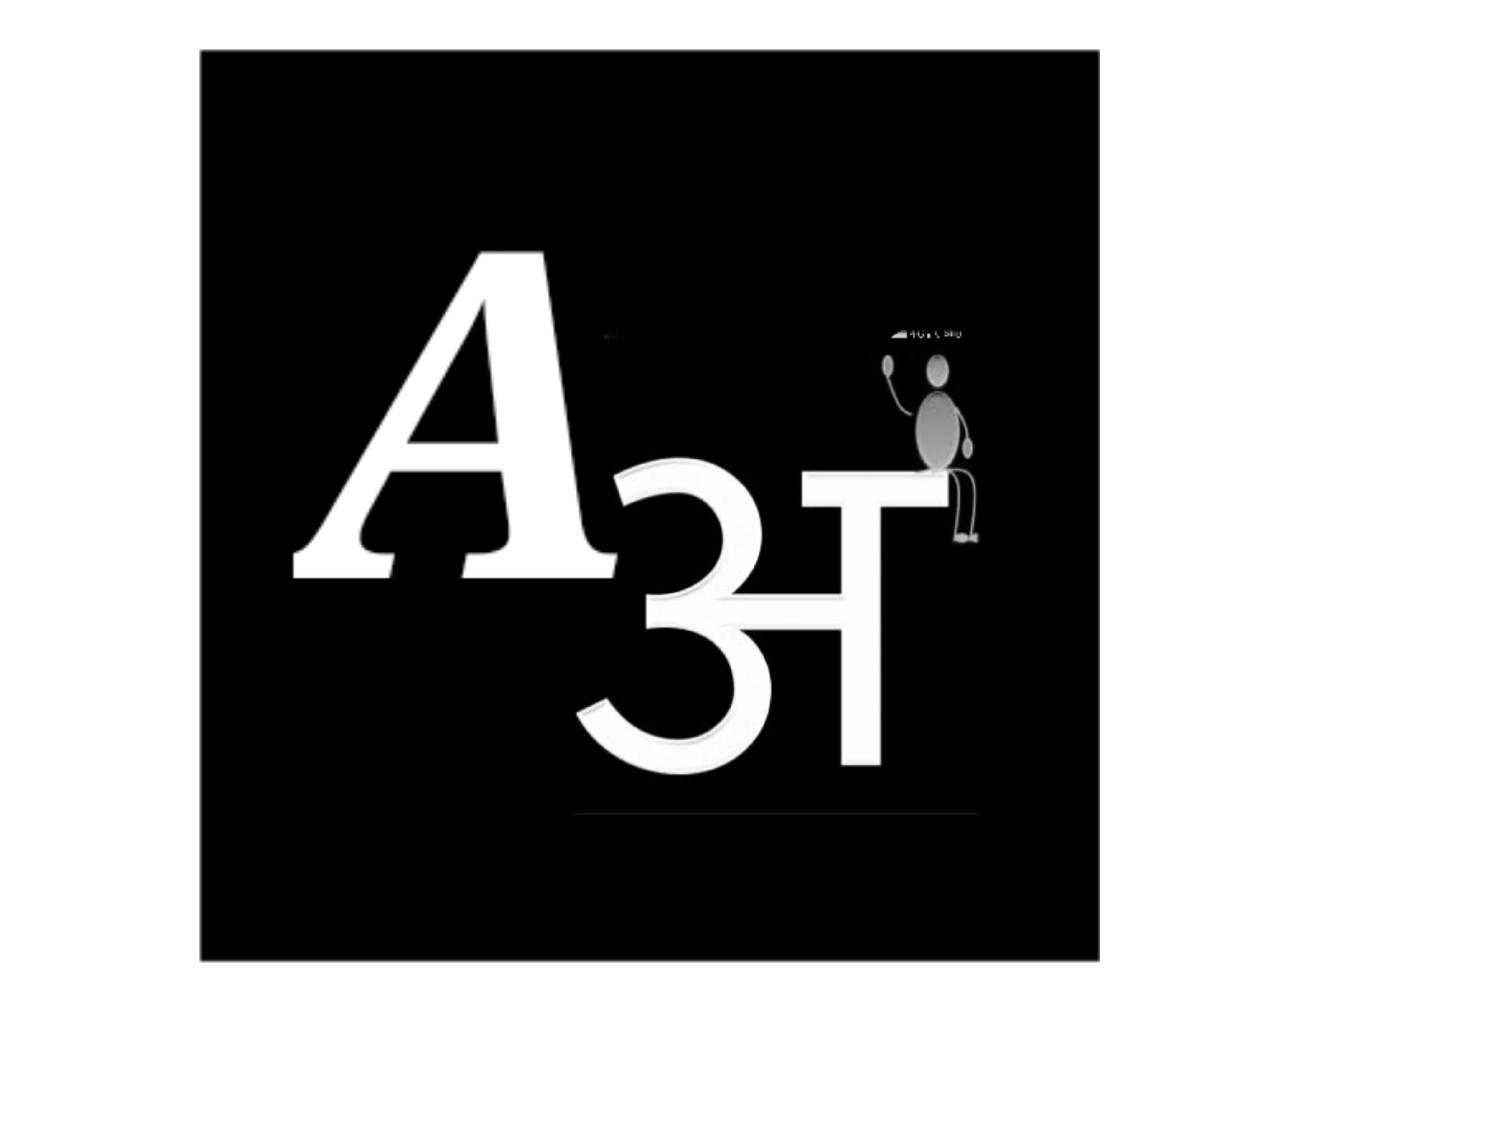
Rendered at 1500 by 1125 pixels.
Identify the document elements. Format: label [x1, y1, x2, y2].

text_box [199, 49, 1101, 963]
